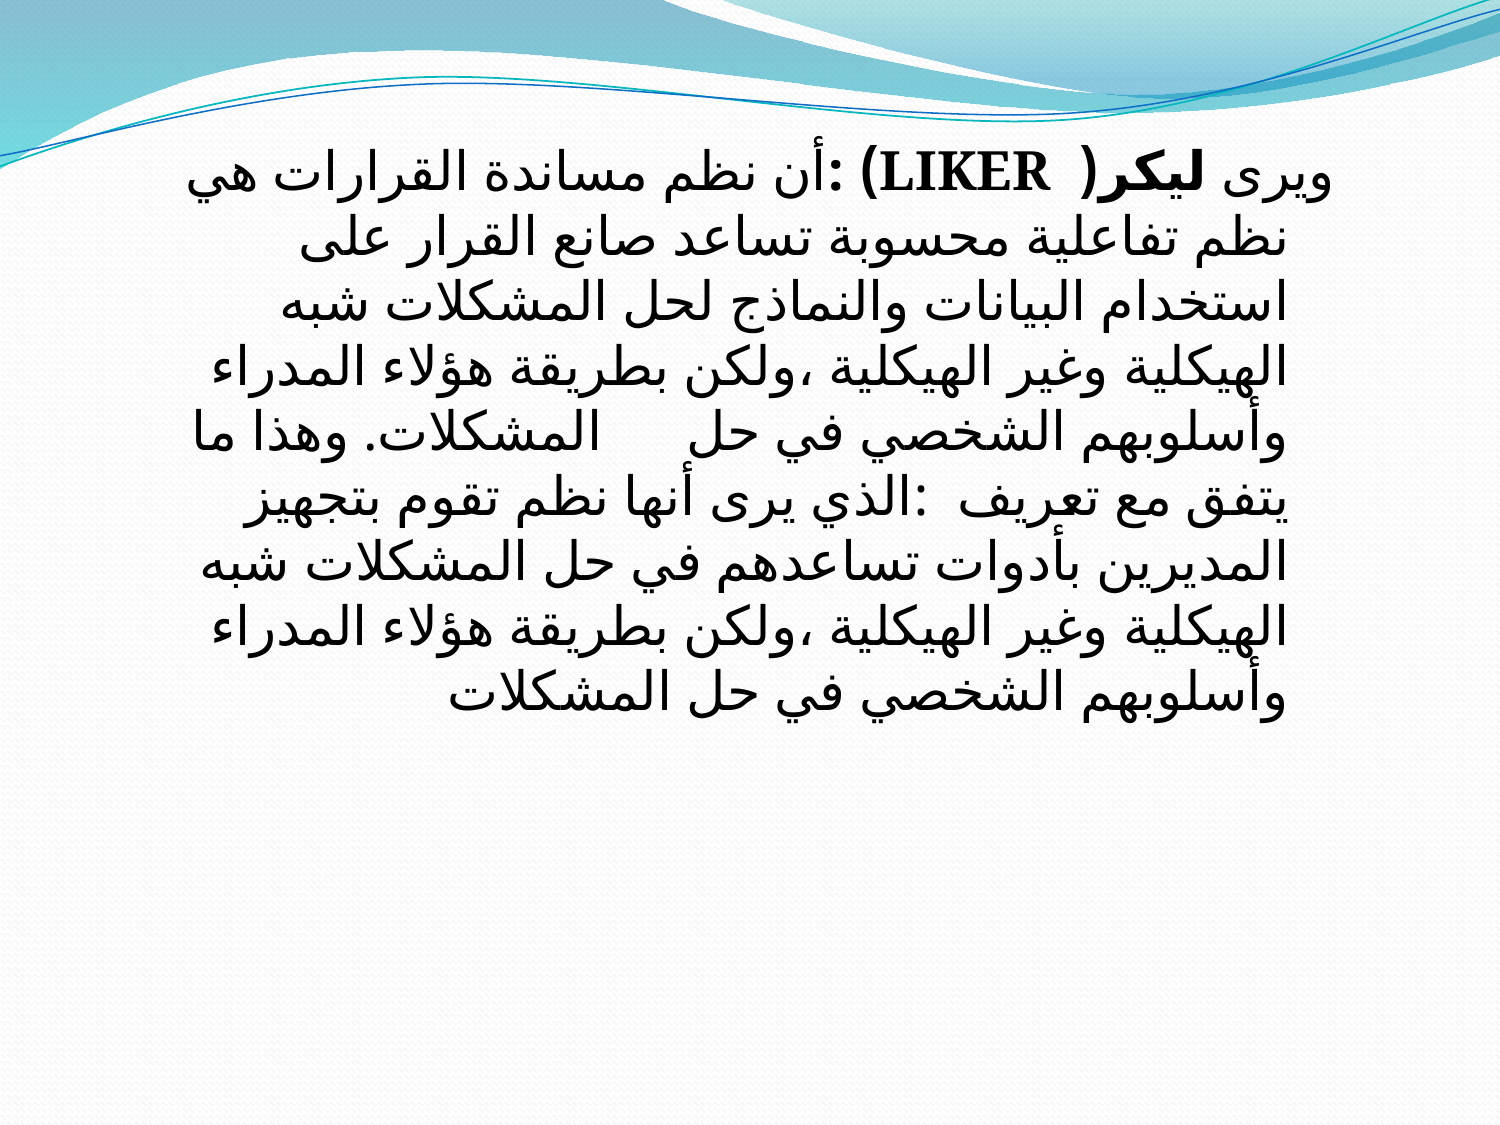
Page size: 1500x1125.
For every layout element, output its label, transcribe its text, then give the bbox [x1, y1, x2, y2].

list ويرى ليكر( LIKER) :أن نظم مساندة القرارات هي نظم تفاعلية محسوبة تساعد صانع القرار على استخدام البيانات والنماذج لحل المشكلات شبه الهيكلية وغير الهيكلية ،ولكن بطريقة هؤلاء المدراء وأسلوبهم الشخصي في حل المشكلات. وهذا ما يتفق مع تعريف :الذي يرى أنها نظم تقوم بتجهيز المديرين بأدوات تساعدهم في حل المشكلات شبه الهيكلية وغير الهيكلية ،ولكن بطريقة هؤلاء المدراء وأسلوبهم الشخصي في حل المشكلات [140, 128, 1350, 1038]
